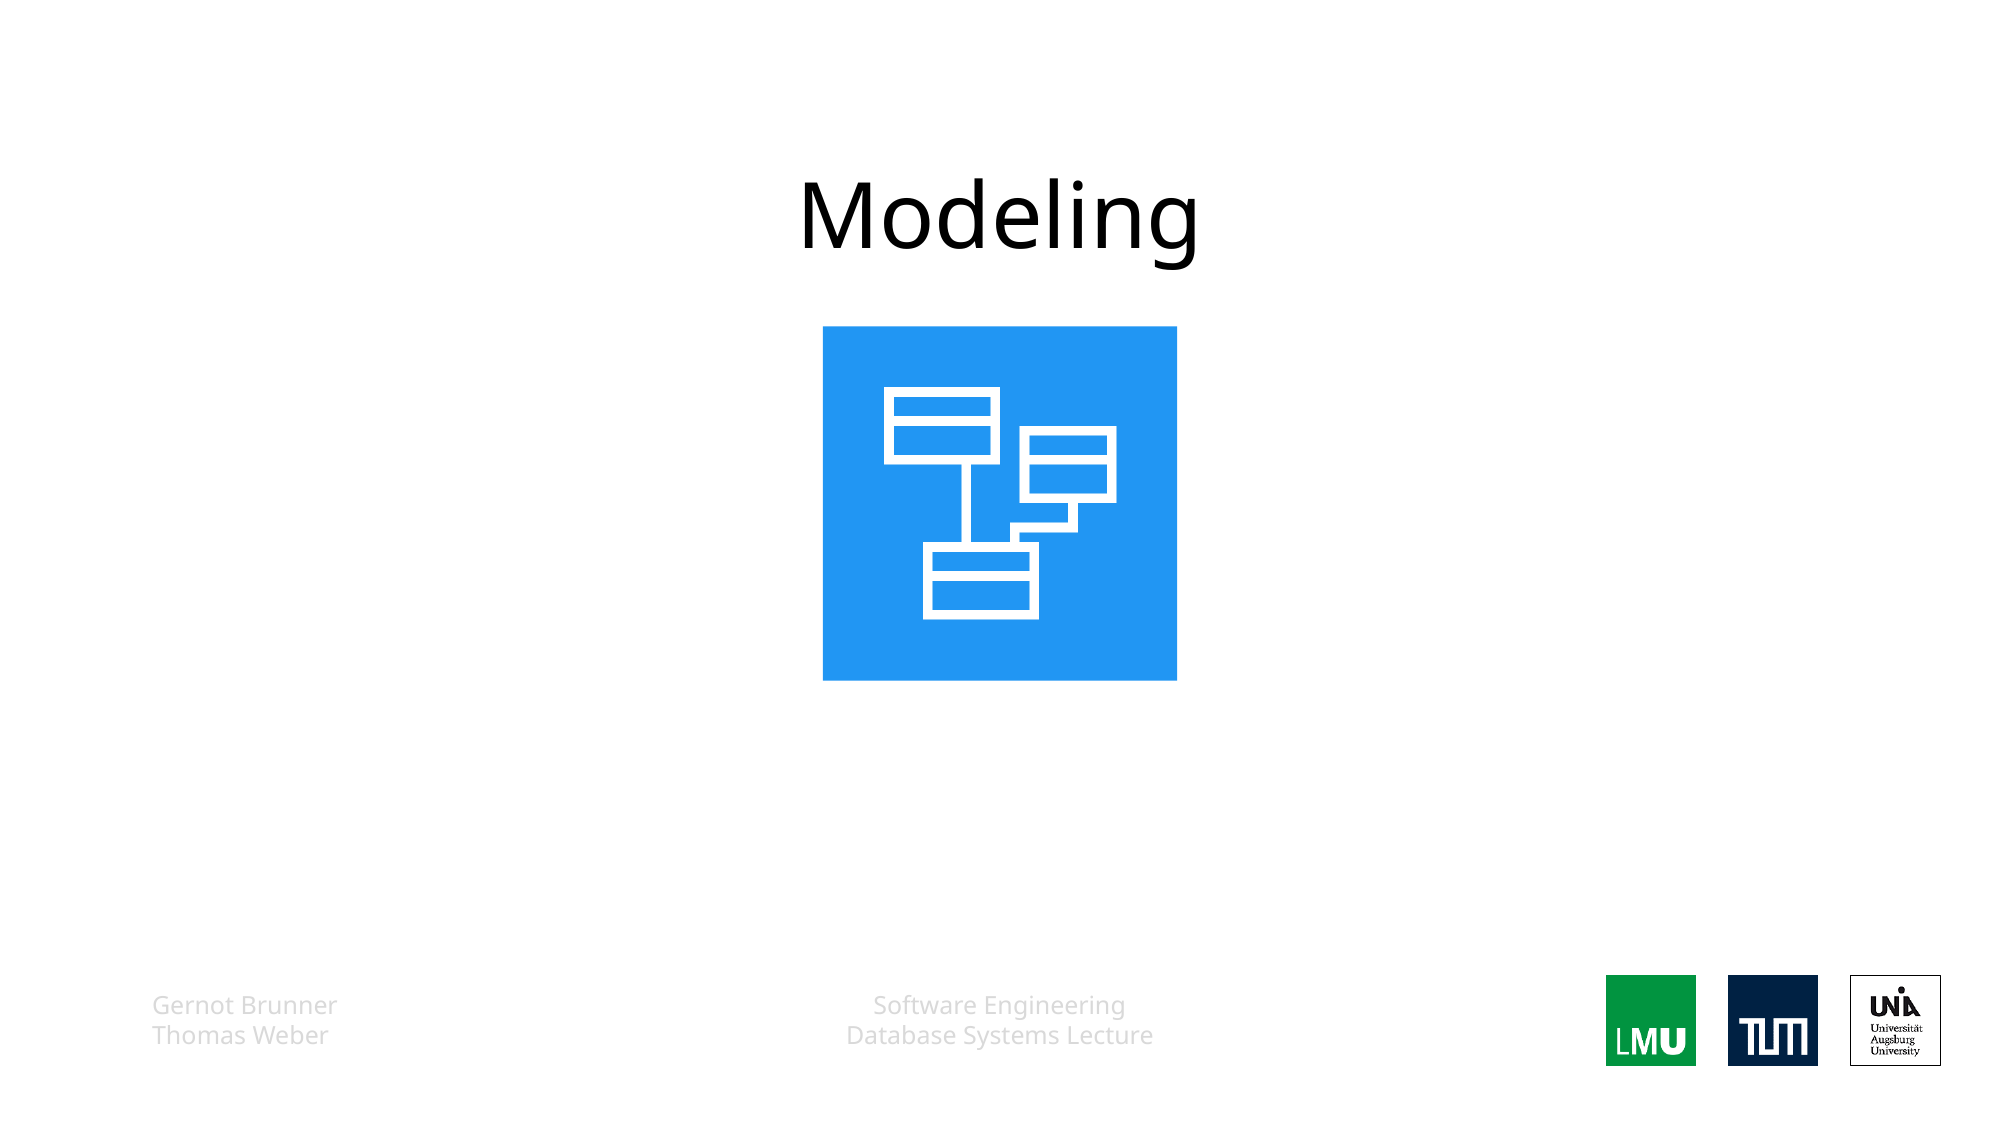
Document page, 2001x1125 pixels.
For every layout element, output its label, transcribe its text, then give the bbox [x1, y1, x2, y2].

picture [1728, 975, 1818, 1066]
picture [1606, 975, 1696, 1066]
picture [845, 348, 1155, 658]
title Modeling [137, 109, 1863, 328]
text_box [822, 325, 1178, 682]
picture [1851, 976, 1940, 1065]
